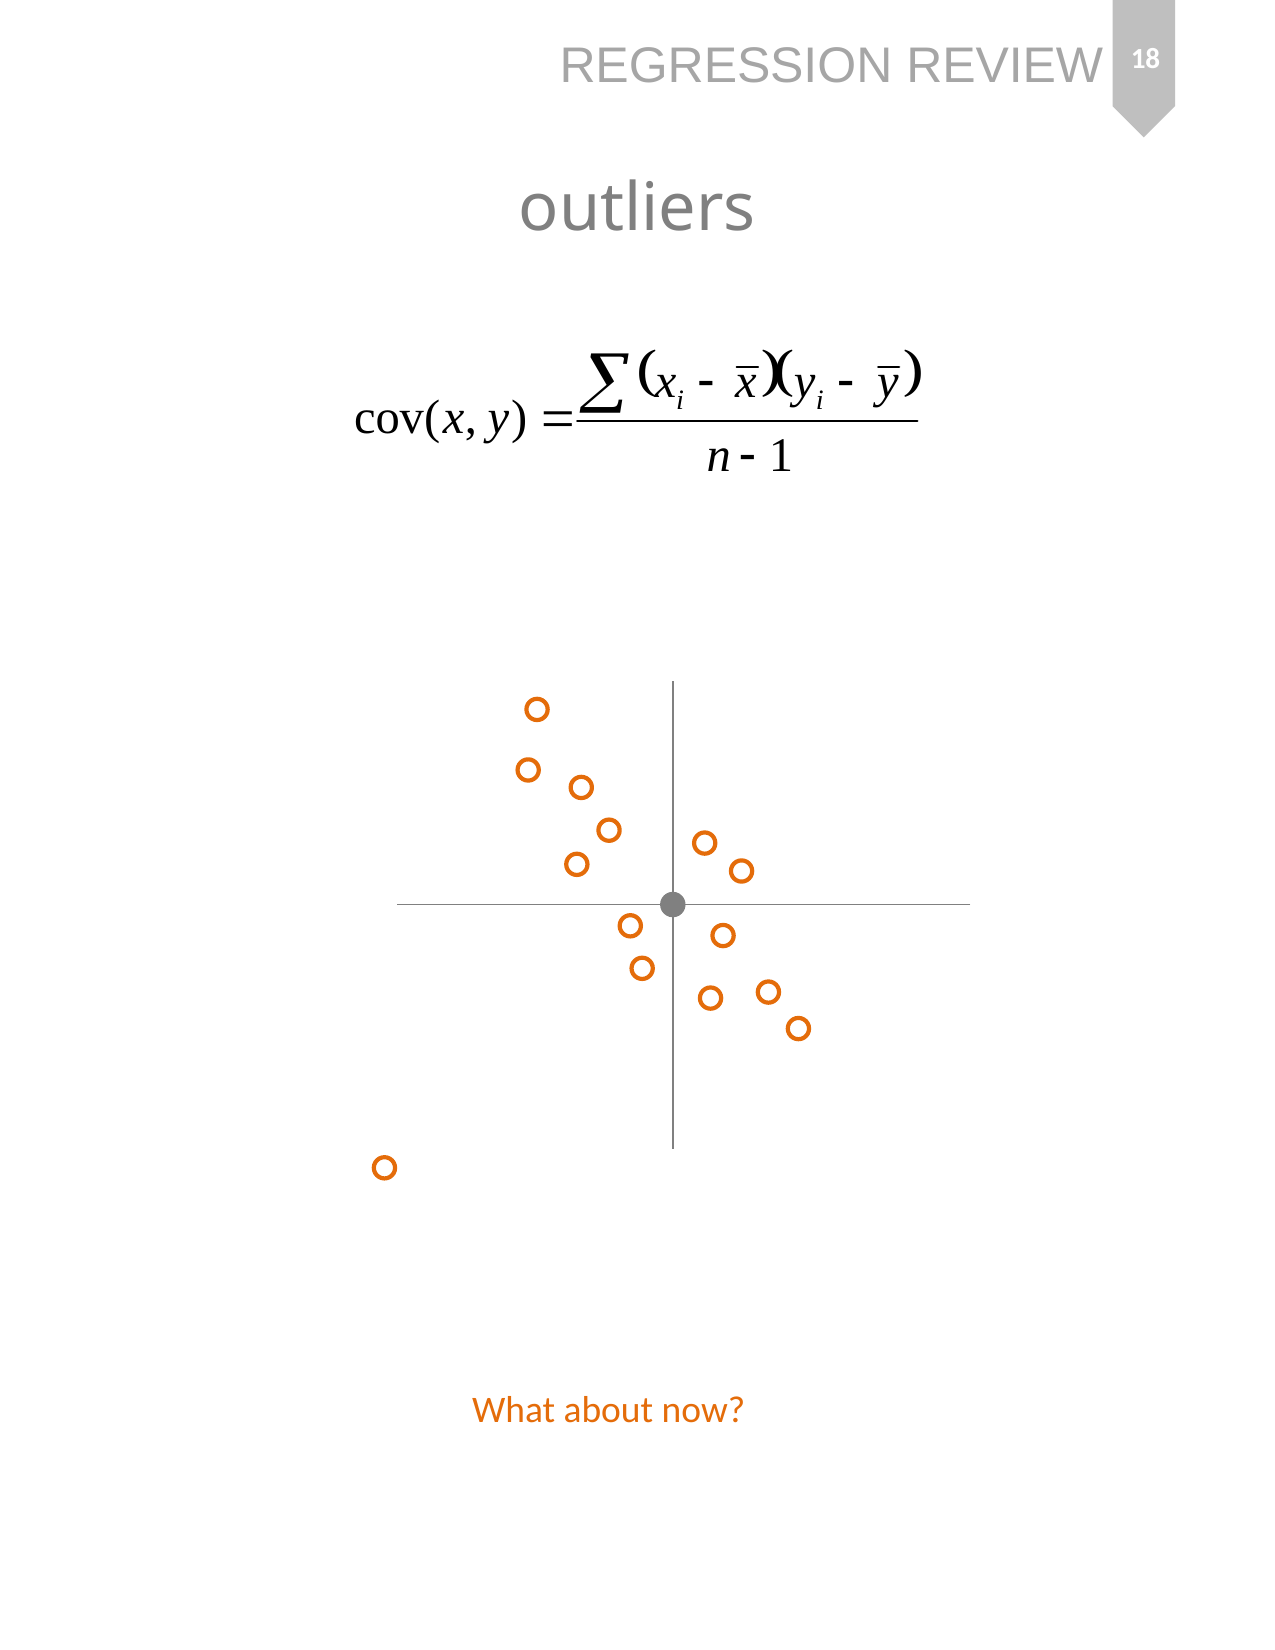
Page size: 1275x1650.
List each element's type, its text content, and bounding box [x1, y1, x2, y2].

text_box [568, 774, 594, 801]
text_box [564, 851, 590, 878]
text_box [755, 979, 782, 1005]
text_box [515, 757, 541, 783]
text_box [524, 696, 550, 723]
text_box [617, 923, 644, 939]
text_box [697, 985, 724, 1011]
text_box [785, 1015, 812, 1042]
text_box [710, 923, 736, 949]
text_box [728, 858, 755, 884]
text_box [629, 955, 655, 982]
text_box [596, 817, 622, 843]
text_box What about now? [294, 1377, 923, 1438]
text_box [347, 344, 927, 482]
title outliers [63, 66, 1212, 342]
text_box [660, 891, 686, 903]
text_box [691, 830, 718, 856]
slide_number 18 [1089, 12, 1202, 101]
text_box [371, 1155, 398, 1181]
text_box Regression Review [544, 24, 1119, 100]
